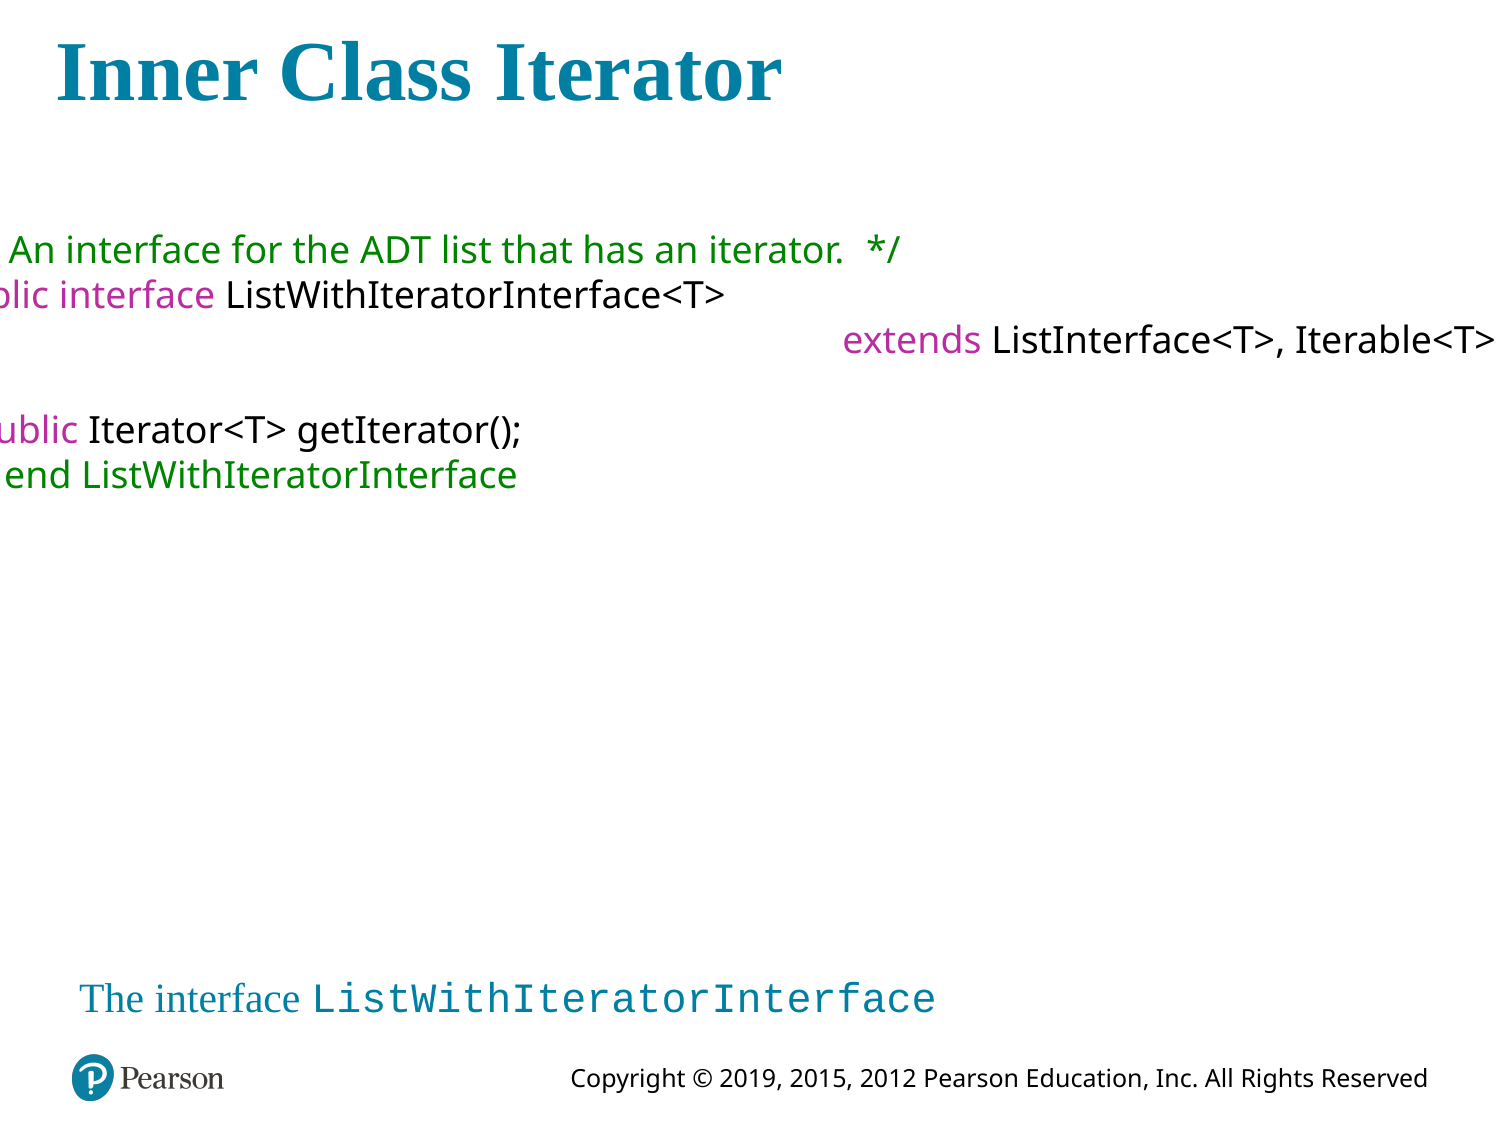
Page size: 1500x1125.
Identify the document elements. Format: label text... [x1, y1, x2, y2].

picture [72, 1054, 88, 1070]
picture [72, 1087, 83, 1101]
list The interface ListWithIteratorInterface [63, 940, 1415, 1037]
picture [80, 1063, 106, 1088]
text_box /** An interface for the ADT list that has an iterator. */ public interface ListWithIteratorInterface<T> extends ListInterface<T>, Iterable<T> { public Iterator<T> getIterator(); } // end ListWithIteratorInterface [0, 218, 1500, 504]
picture [98, 1054, 224, 1101]
title Inner Class Iterator [40, 0, 1438, 133]
